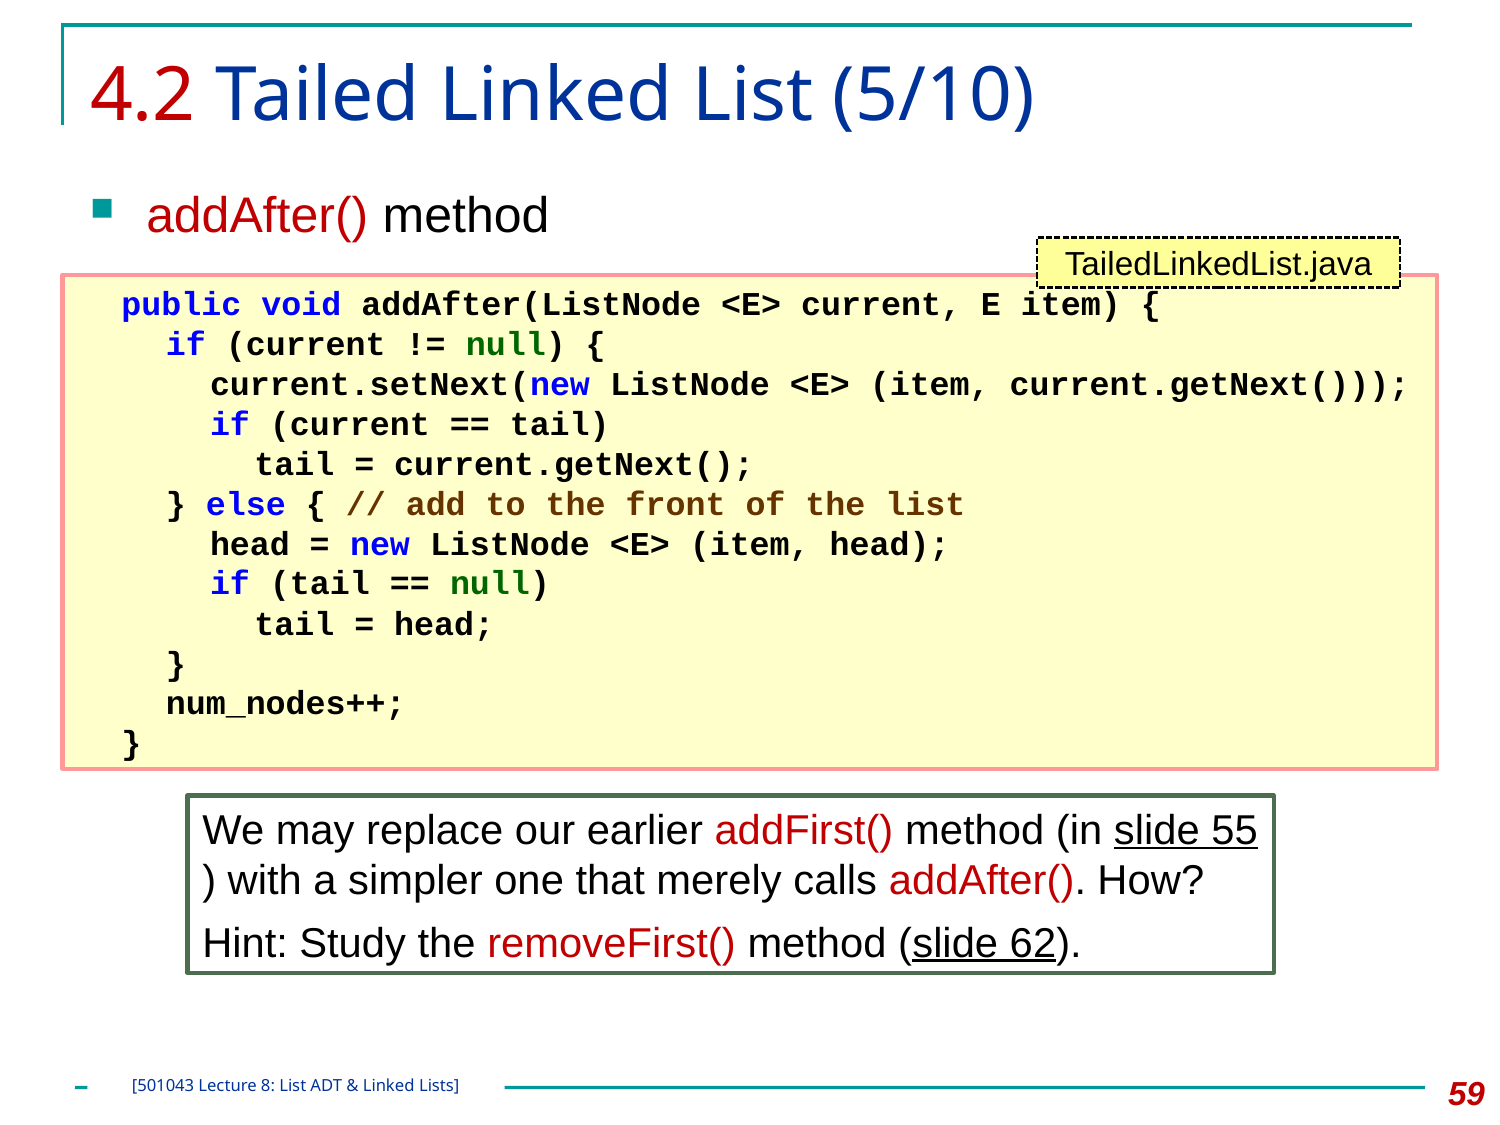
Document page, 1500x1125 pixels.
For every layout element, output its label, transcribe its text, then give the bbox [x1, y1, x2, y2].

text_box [62, 237, 1438, 776]
text_box [501043 Lecture 8: List ADT & Linked Lists] [87, 1074, 505, 1105]
slide_number 59 [1400, 1065, 1500, 1125]
text_box We may replace our earlier addFirst() method (in slide 55) with a simpler one that merely calls addAfter(). How? Hint: Study the removeFirst() method (slide 62). [185, 793, 1276, 975]
title 4.2 Tailed Linked List (5/10) [74, 37, 1426, 168]
list addAfter() method [74, 174, 1463, 263]
